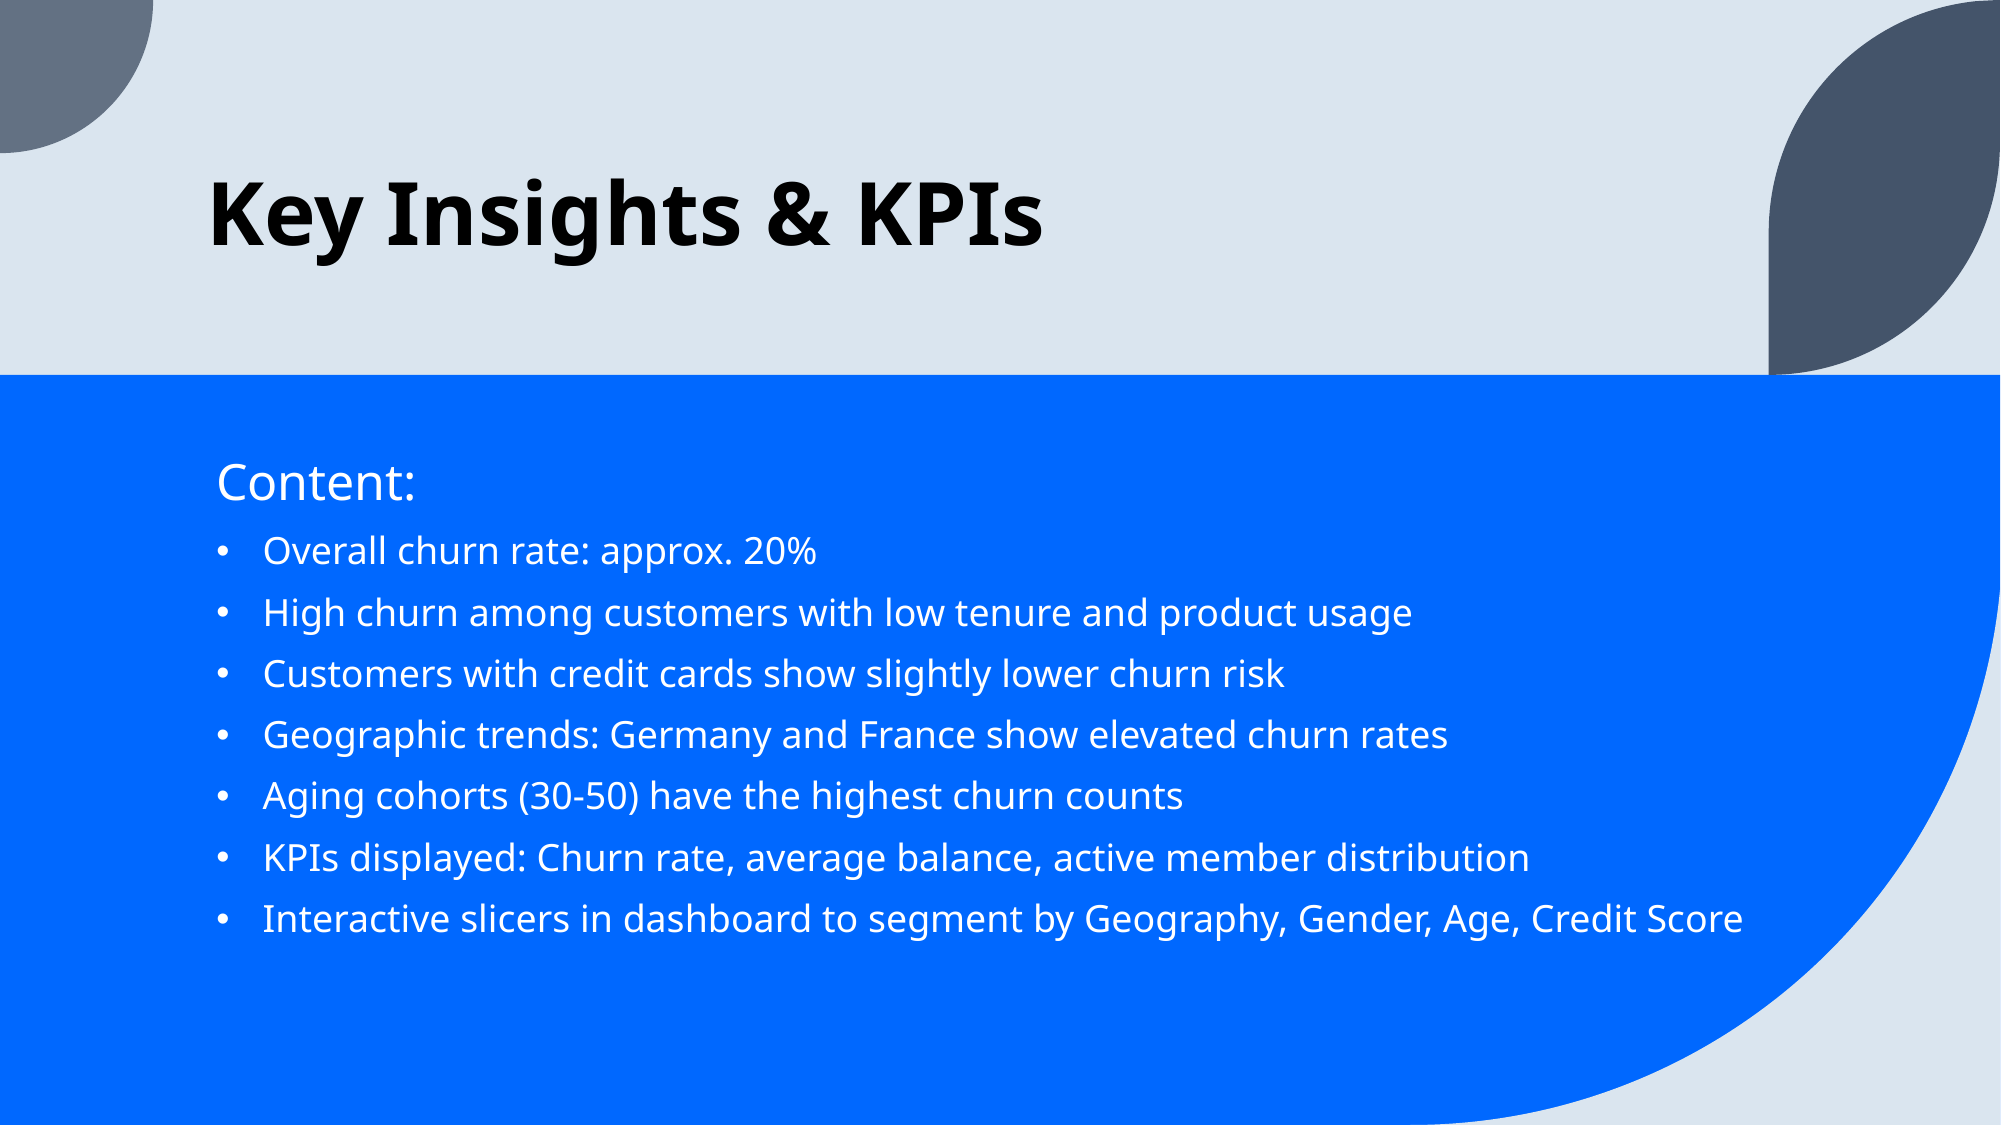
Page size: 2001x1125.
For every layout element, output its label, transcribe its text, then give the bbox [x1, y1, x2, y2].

title Key Insights & KPIs [191, 7, 1796, 270]
list Content: Overall churn rate: approx. 20% High churn among customers with low tenure and product usage Customers with credit cards show slightly lower churn risk Geographic trends: Germany and France show elevated churn rates Aging cohorts (30-50) have the highest churn counts KPIs displayed: Churn rate, average balance, active member distribution Interactive slicers in dashboard to segment by Geography, Gender, Age, Credit Score [191, 450, 1796, 1085]
